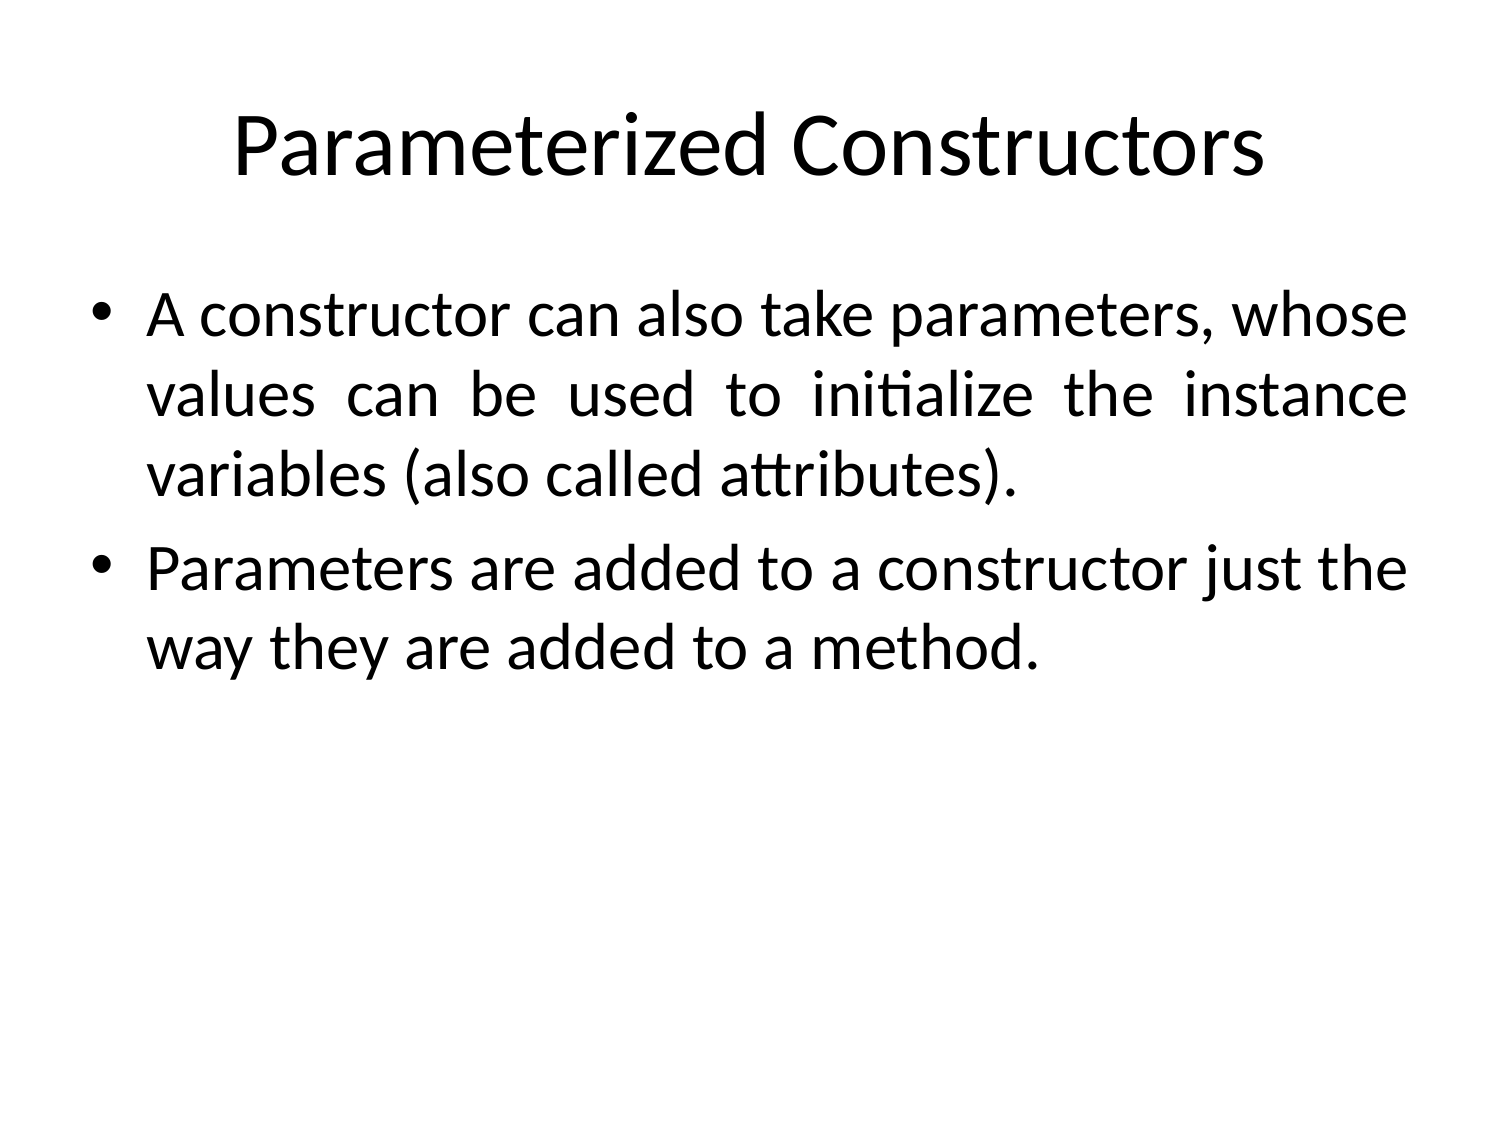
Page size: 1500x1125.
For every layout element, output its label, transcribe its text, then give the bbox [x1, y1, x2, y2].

list A constructor can also take parameters, whose values can be used to initialize the instance variables (also called attributes). Parameters are added to a constructor just the way they are added to a method. [75, 262, 1425, 1005]
title Parameterized Constructors [75, 45, 1425, 233]
